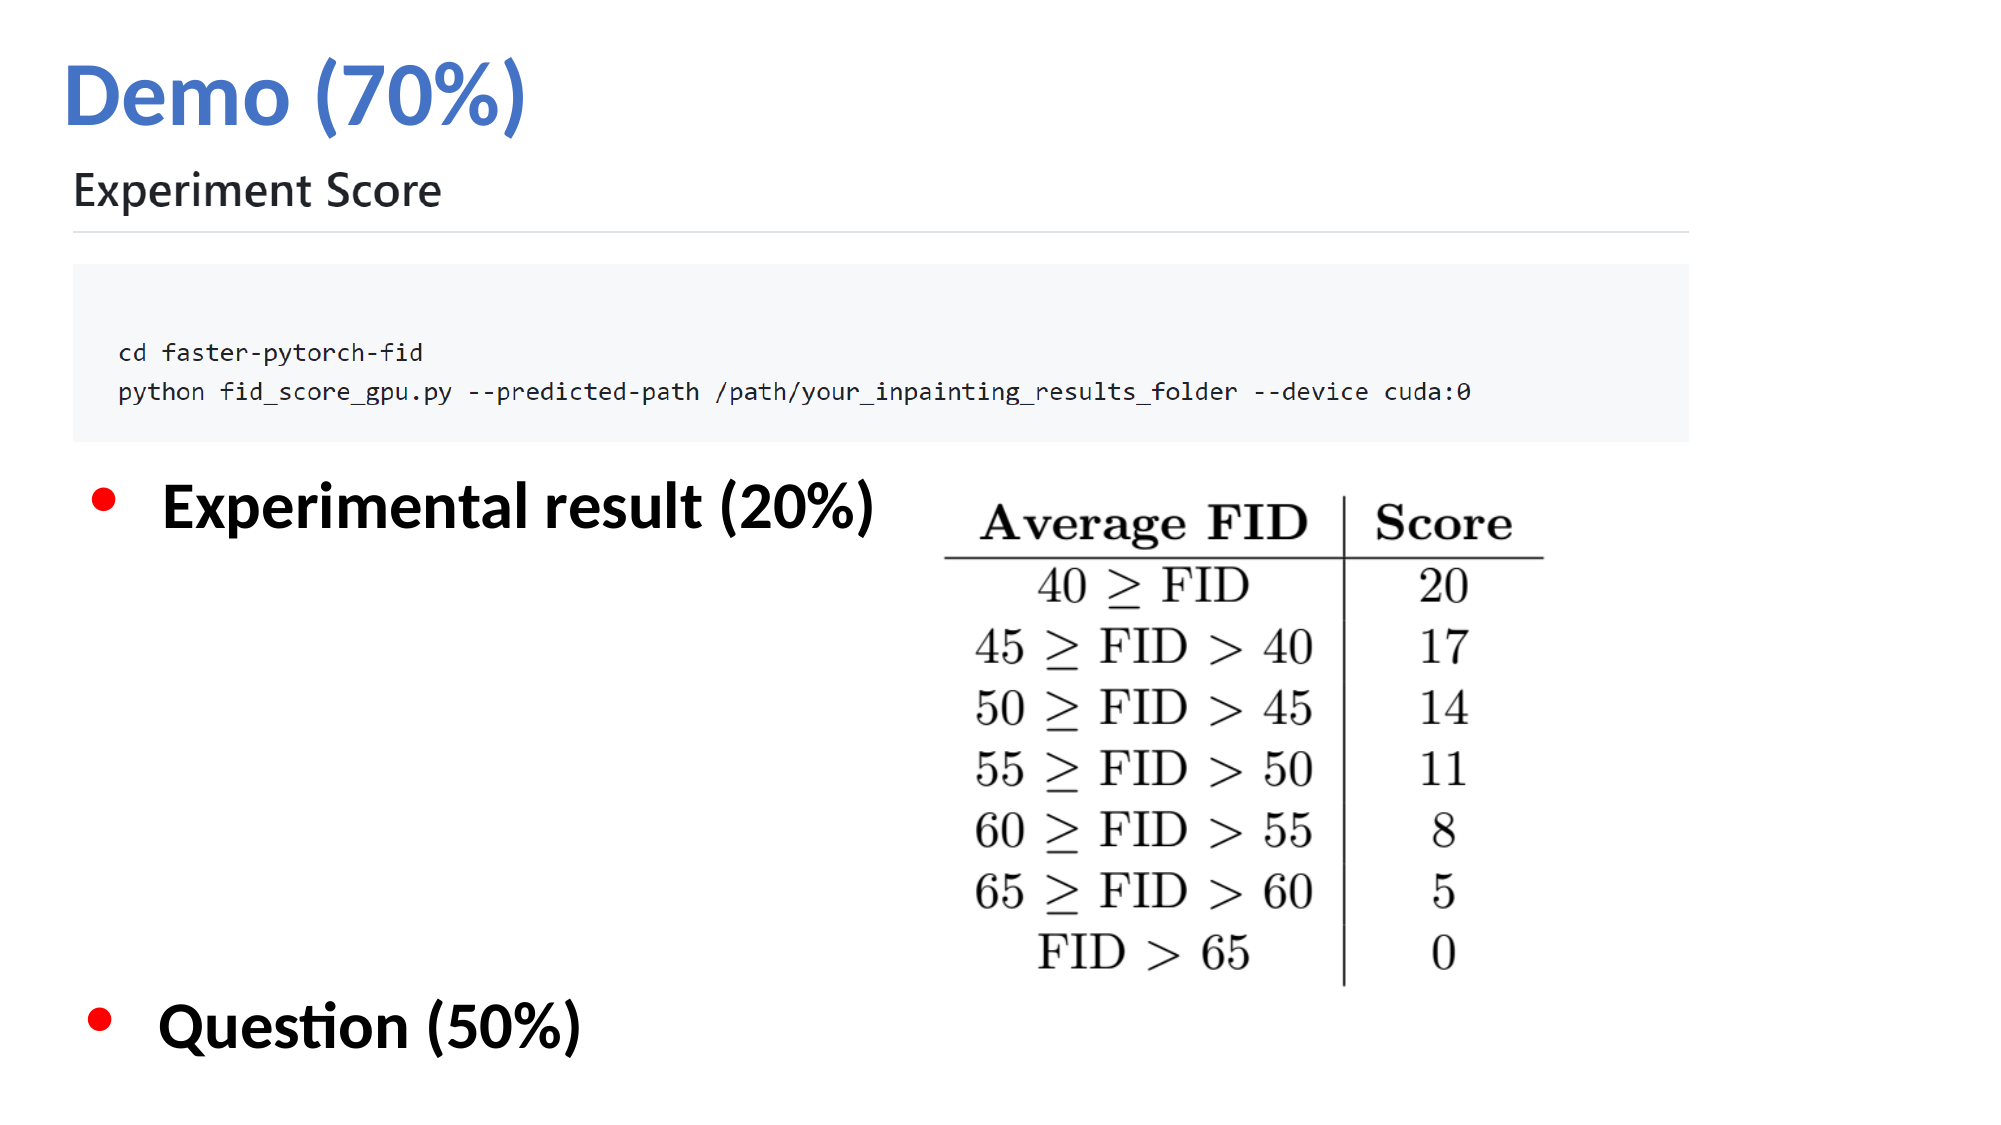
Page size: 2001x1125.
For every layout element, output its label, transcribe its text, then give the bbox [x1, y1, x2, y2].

picture [927, 473, 1564, 992]
picture [54, 150, 1690, 446]
text_box Experimental result (20%) [72, 454, 1694, 550]
title Demo (70%) [48, 0, 1774, 205]
text_box Question (50%) [68, 974, 1690, 1125]
